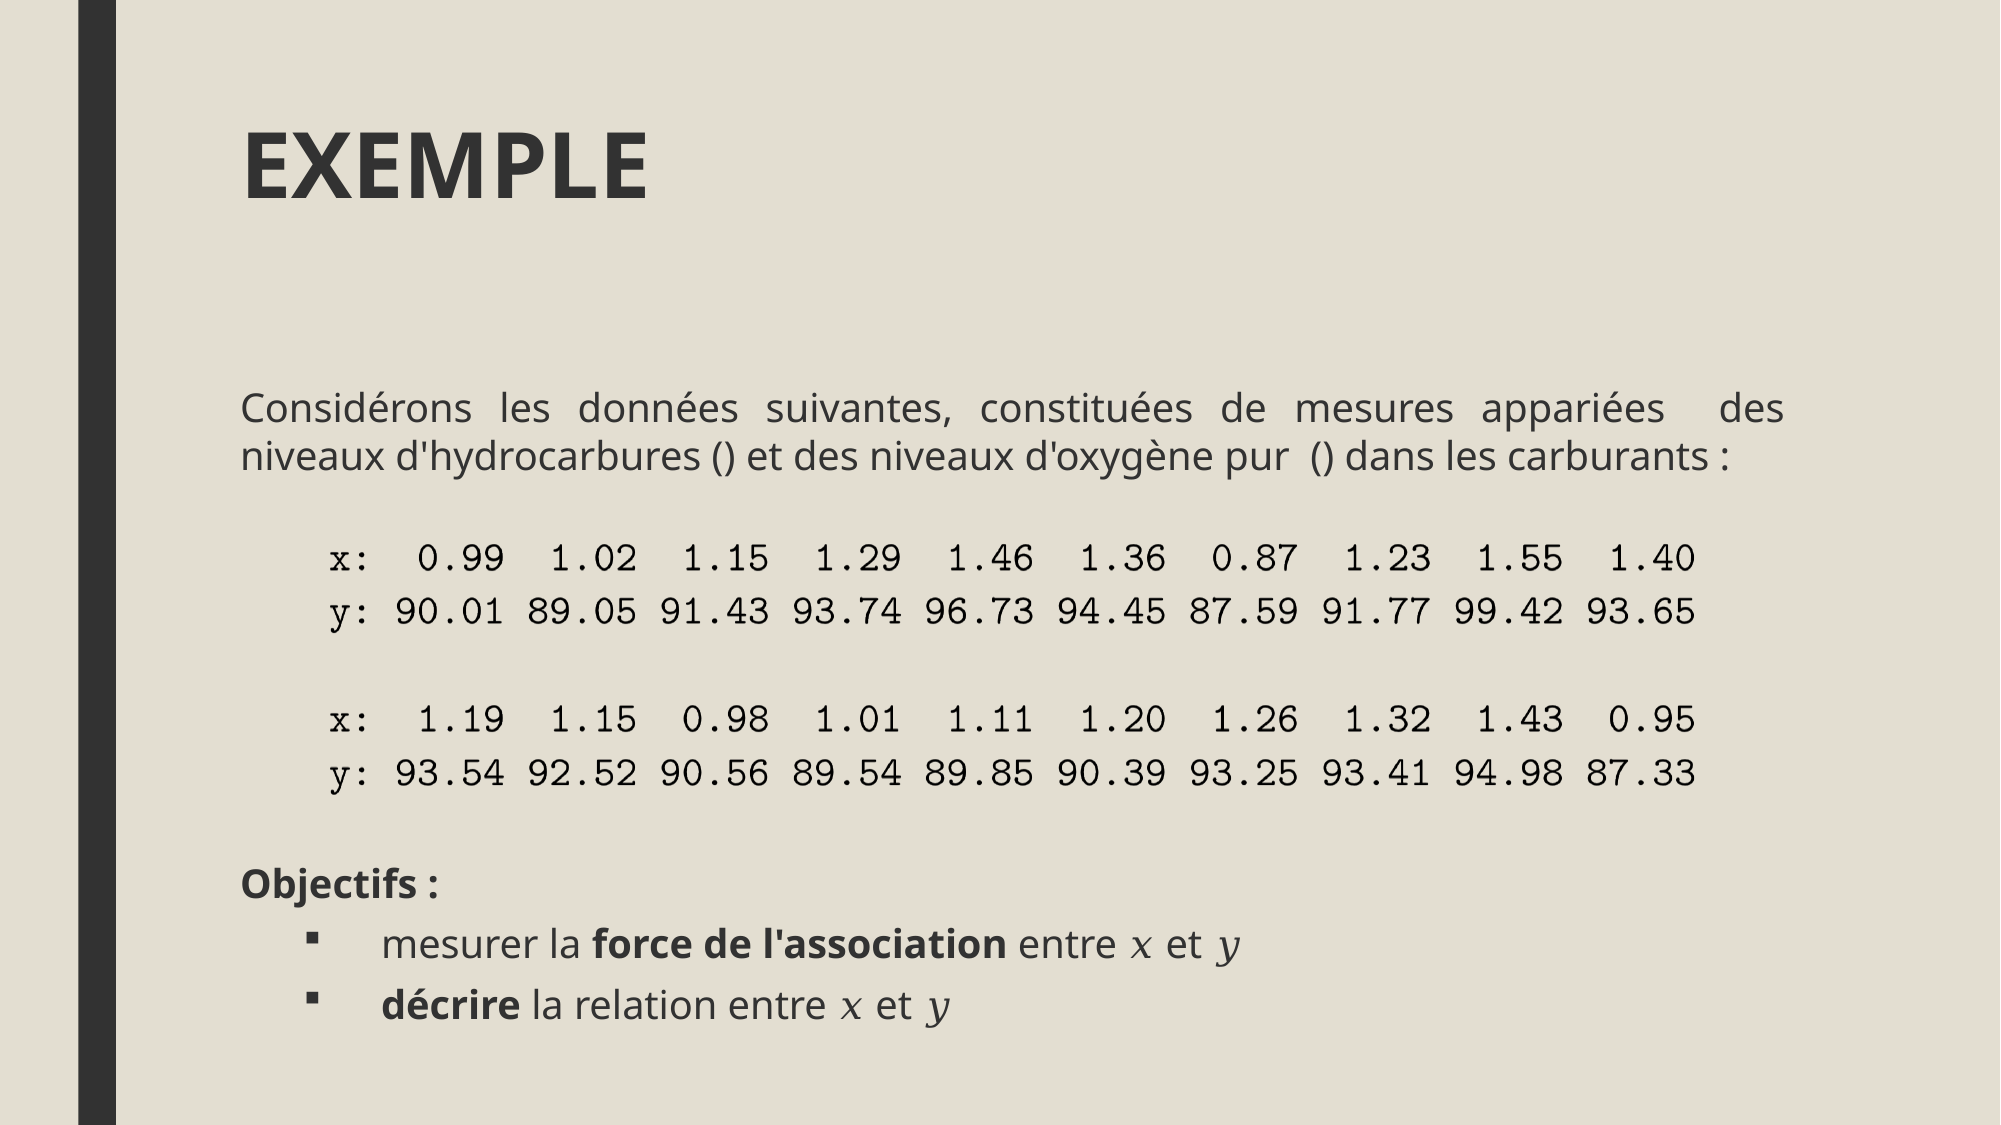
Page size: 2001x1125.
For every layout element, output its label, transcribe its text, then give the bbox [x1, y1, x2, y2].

title EXEMPLE [225, 112, 1800, 357]
picture [306, 522, 1719, 815]
